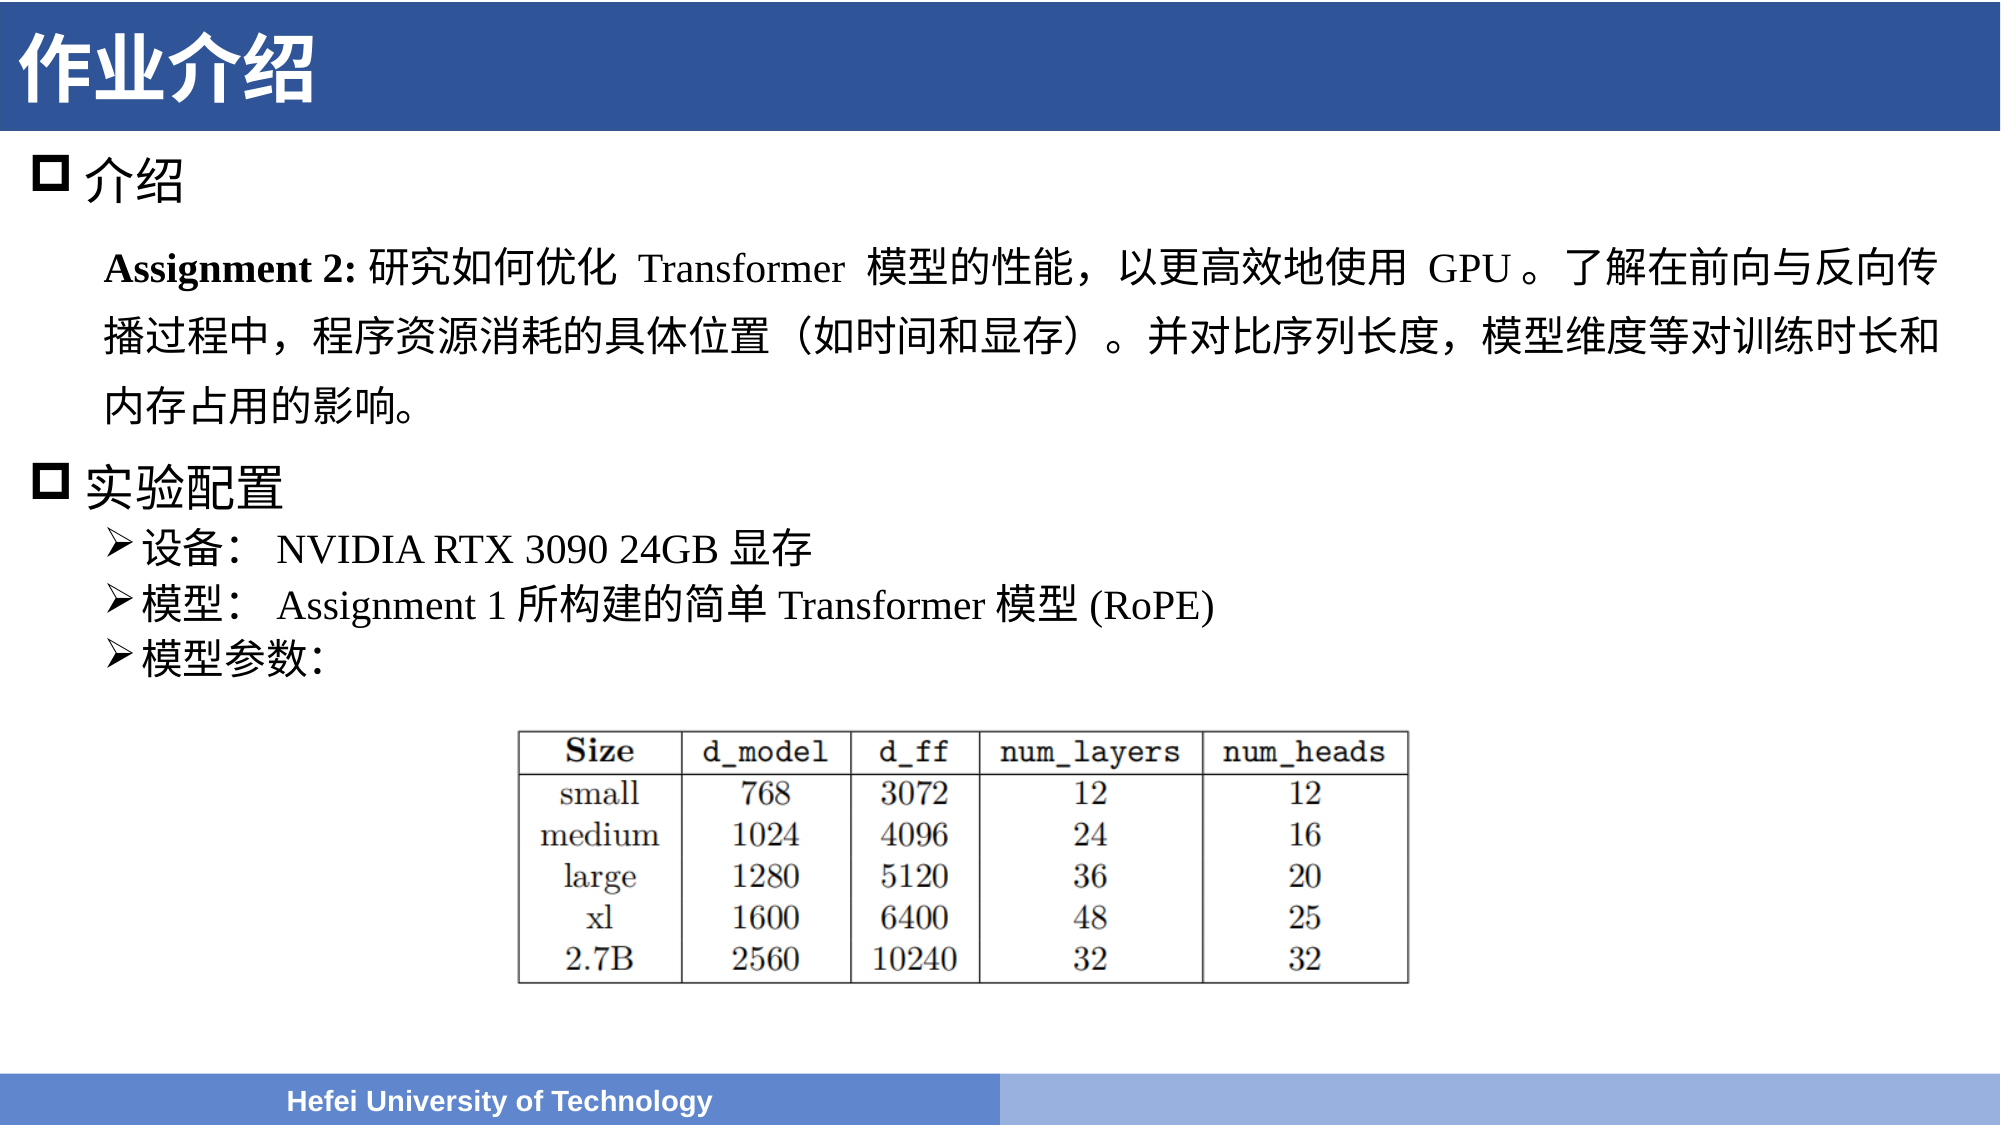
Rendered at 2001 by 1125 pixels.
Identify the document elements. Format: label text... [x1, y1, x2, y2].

slide_number [1462, 1073, 1913, 1125]
title 作业介绍 [0, 3, 1937, 131]
list 介绍 Assignment 2:研究如何优化 Transformer 模型的性能，以更高效地使用 GPU。了解在前向与反向传播过程中，程序资源消耗的具体位置（如时间和显存）。并对比序列长度，模型维度等对训练时长和内存占用的影响。 实验配置 设备：NVIDIA RTX 3090 24GB显存 模型：Assignment 1所构建的简单Transformer模型(RoPE) 模型参数： [13, 148, 1966, 1063]
picture [495, 715, 1441, 995]
